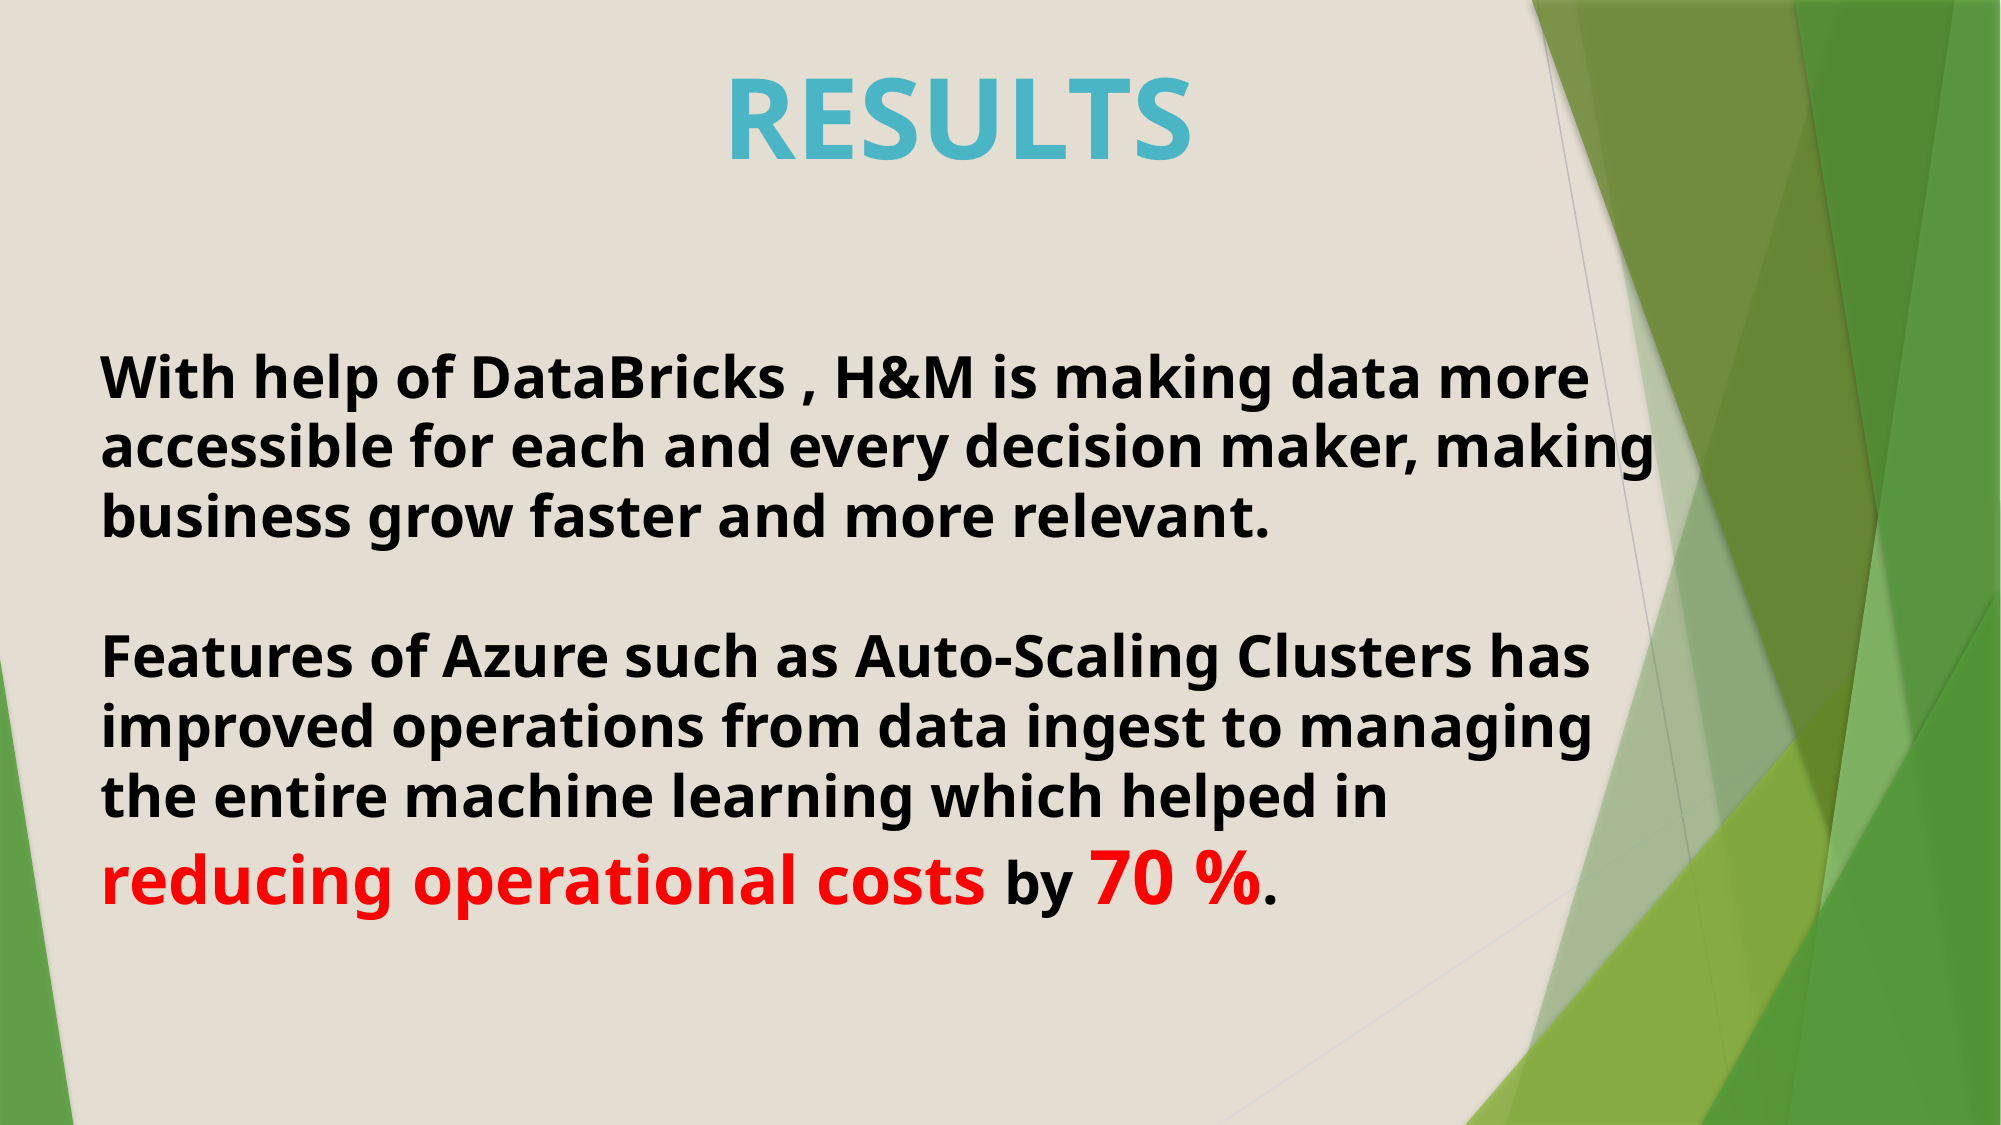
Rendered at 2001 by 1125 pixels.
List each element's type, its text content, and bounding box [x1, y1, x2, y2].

text_box RESULTS [707, 39, 1210, 190]
text_box With help of DataBricks , H&M is making data more accessible for each and every decision maker, making business grow faster and more relevant. Features of Azure such as Auto-Scaling Clusters has improved operations from data ingest to managing the entire machine learning which helped in reducing operational costs by 70 %. [85, 332, 1677, 927]
